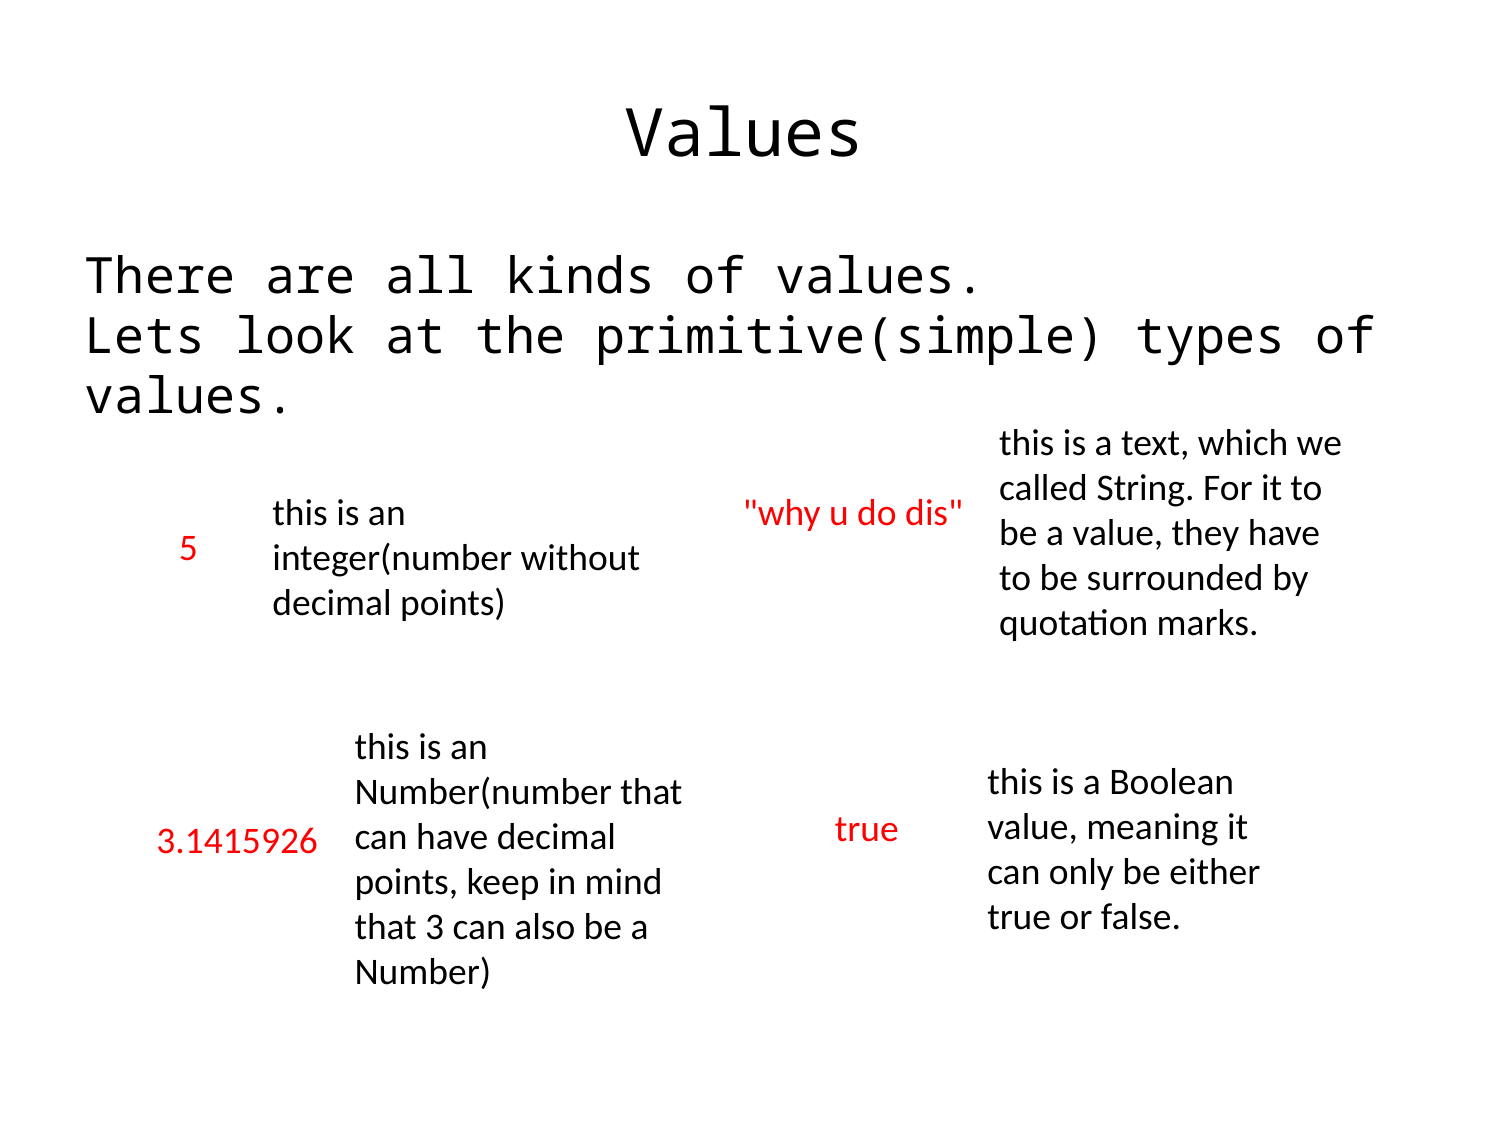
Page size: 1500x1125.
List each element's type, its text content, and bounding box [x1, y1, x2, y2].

text_box this is an Number(number that can have decimal points, keep in mind that 3 can also be a Number) [339, 714, 727, 1000]
text_box "why u do dis" [728, 480, 979, 541]
text_box this is a Boolean value, meaning it can only be either true or false. [972, 749, 1289, 945]
text_box 3.1415926 [141, 808, 333, 869]
text_box Values [70, 81, 1418, 177]
text_box true [820, 796, 950, 857]
text_box 5 [164, 515, 257, 576]
text_box There are all kinds of values. Lets look at the primitive(simple) types of values. [70, 236, 1418, 432]
text_box this is an integer(number without decimal points) [257, 480, 657, 631]
text_box this is a text, which we called String. For it to be a value, they have to be surrounded by quotation marks. [984, 410, 1360, 650]
